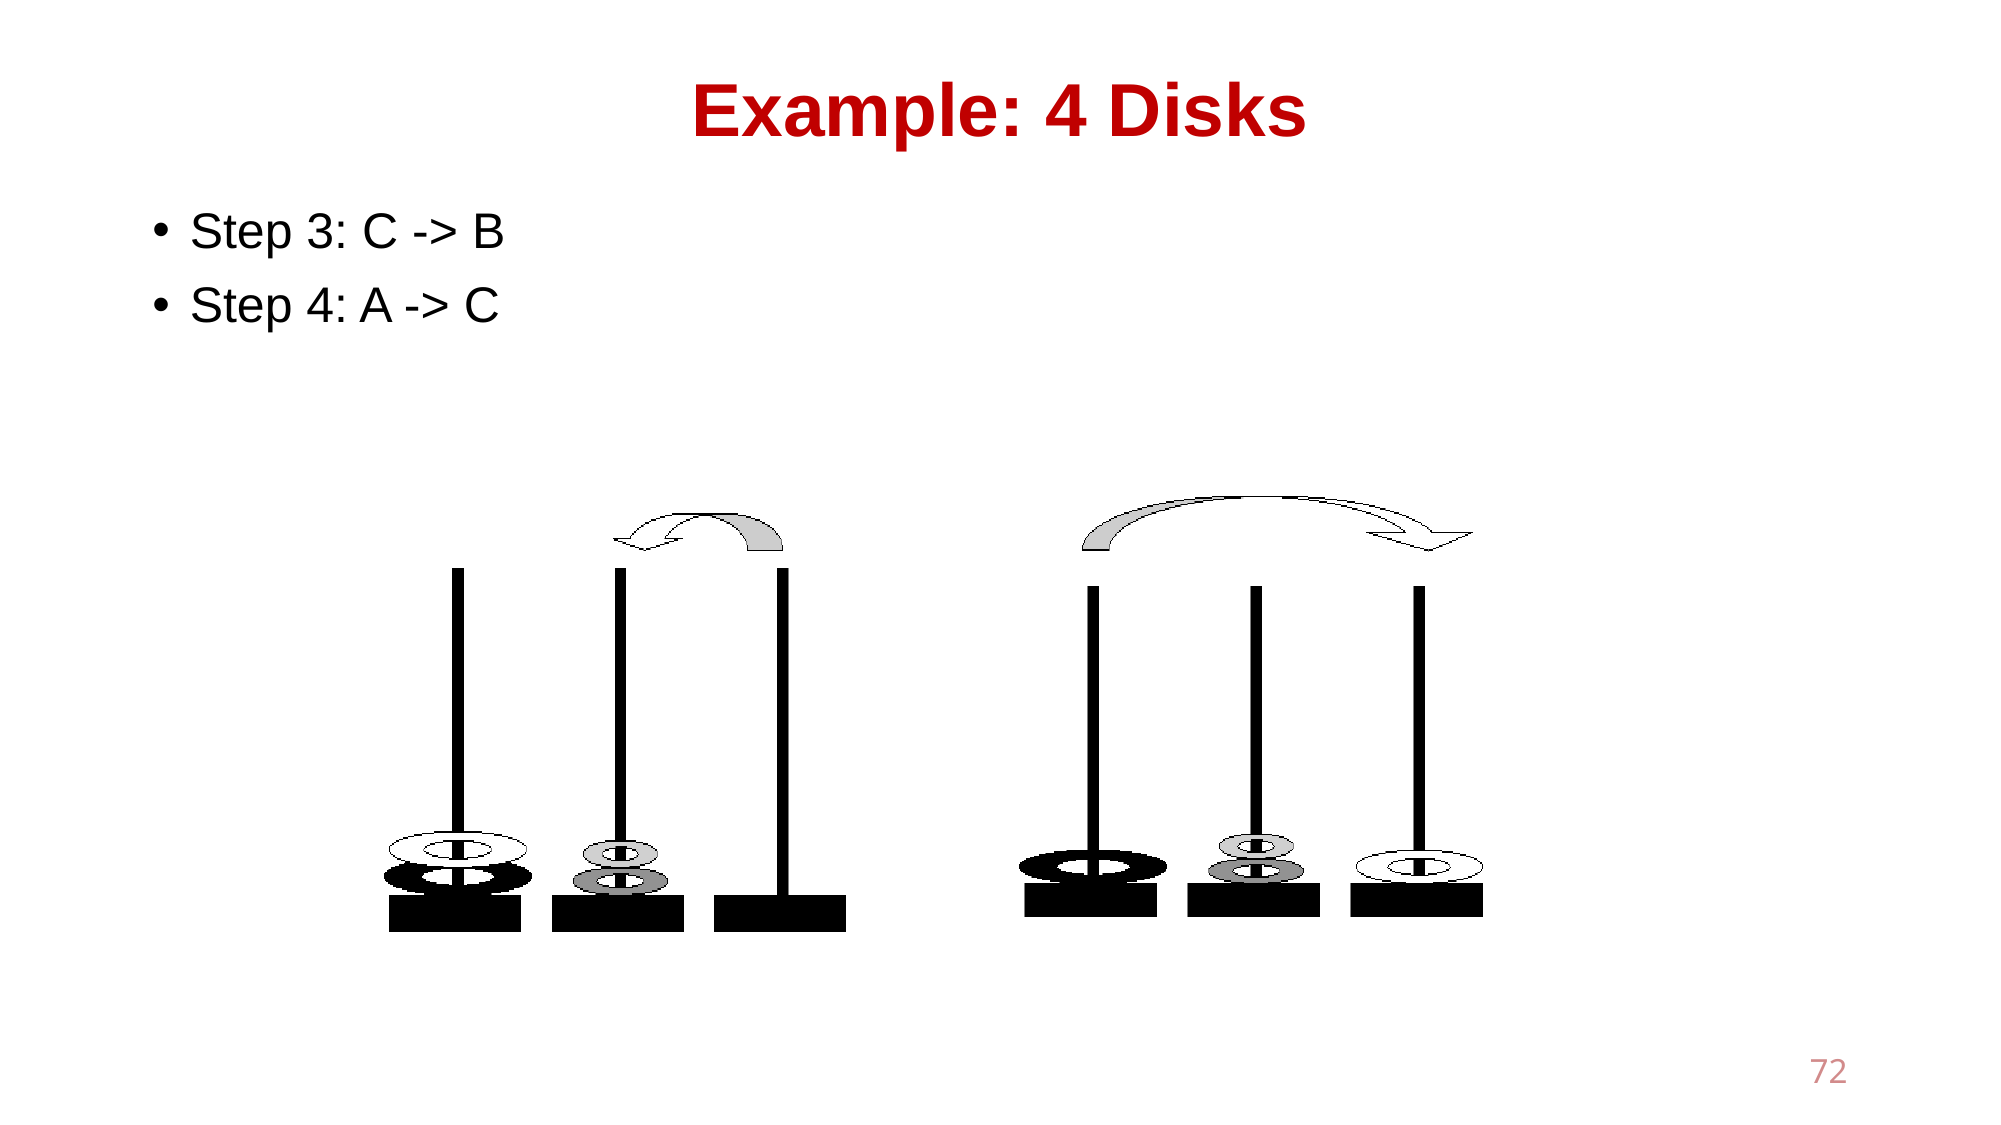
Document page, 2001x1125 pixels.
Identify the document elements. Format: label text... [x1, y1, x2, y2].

list Step 3: C -> B Step 4: A -> C [137, 197, 1863, 1025]
title Example: 4 Disks [137, 59, 1863, 166]
picture [1010, 473, 1499, 933]
picture [368, 473, 857, 951]
slide_number 72 [1412, 1042, 1863, 1103]
